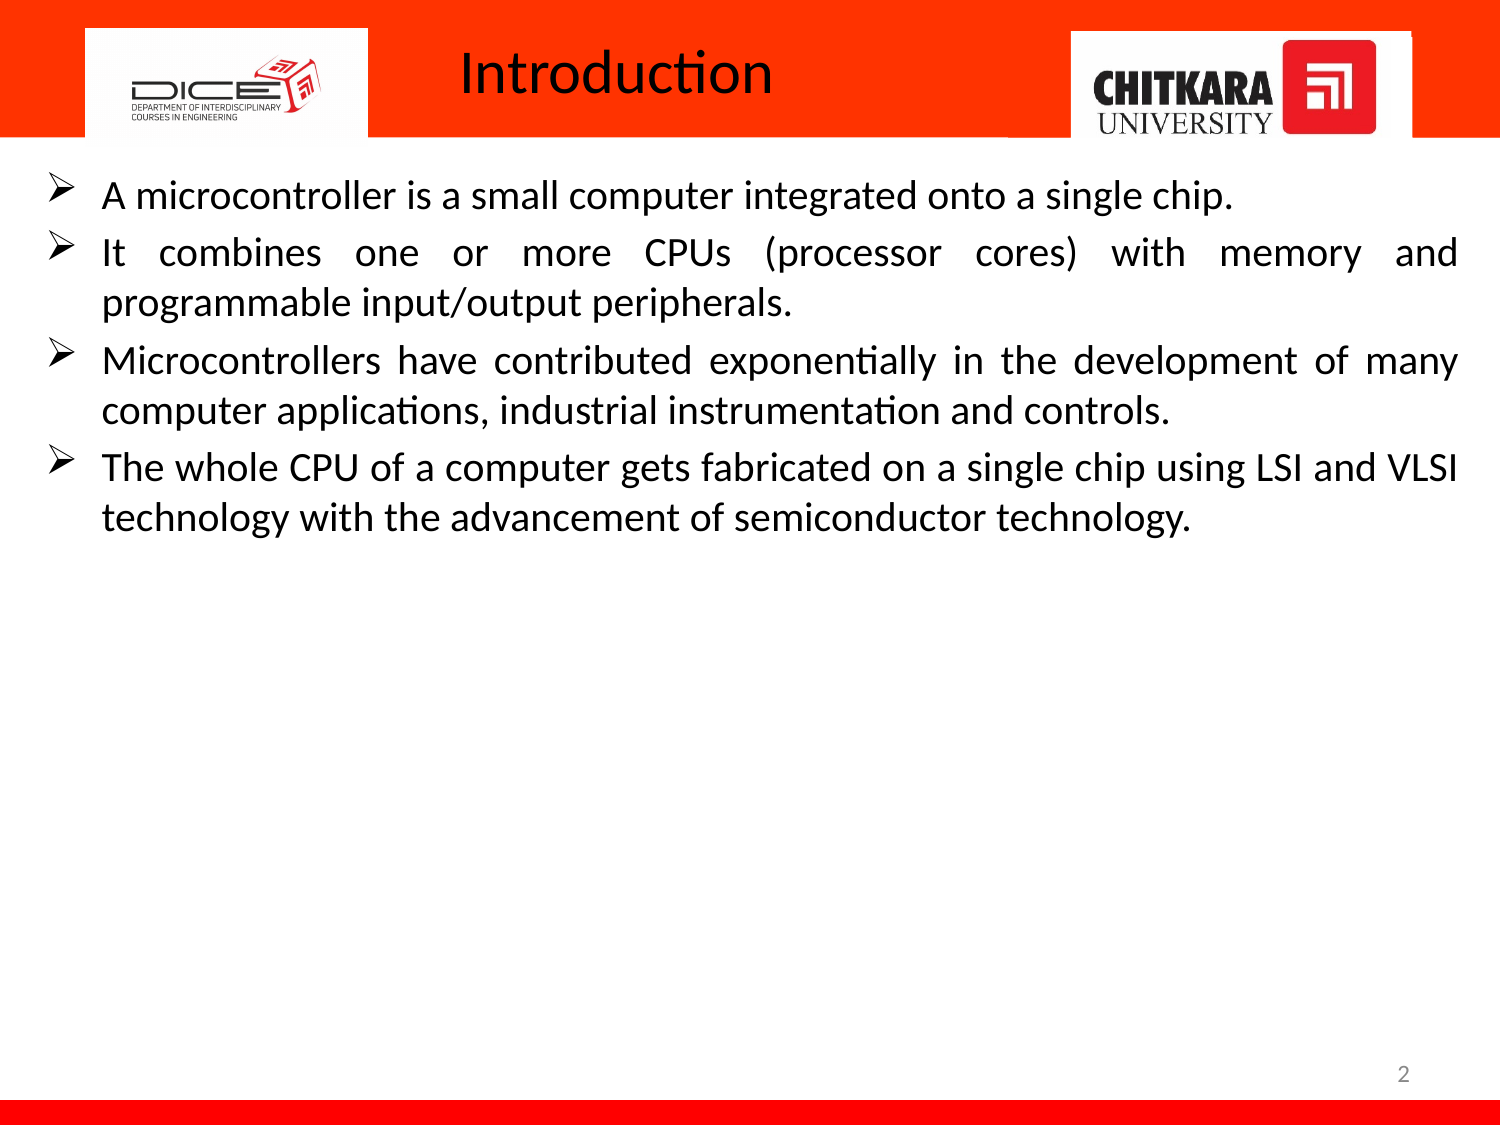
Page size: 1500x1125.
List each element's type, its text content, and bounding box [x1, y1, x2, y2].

slide_number 2 [1074, 1042, 1425, 1103]
title Introduction [85, 0, 1148, 138]
picture [85, 28, 368, 148]
picture [1148, 37, 1391, 138]
list A microcontroller is a small computer integrated onto a single chip. It combines one or more CPUs (processor cores) with memory and programmable input/output peripherals. Microcontrollers have contributed exponentially in the development of many computer applications, industrial instrumentation and controls. The whole CPU of a computer gets fabricated on a single chip using LSI and VLSI technology with the advancement of semiconductor technology. [11, 159, 1475, 1079]
